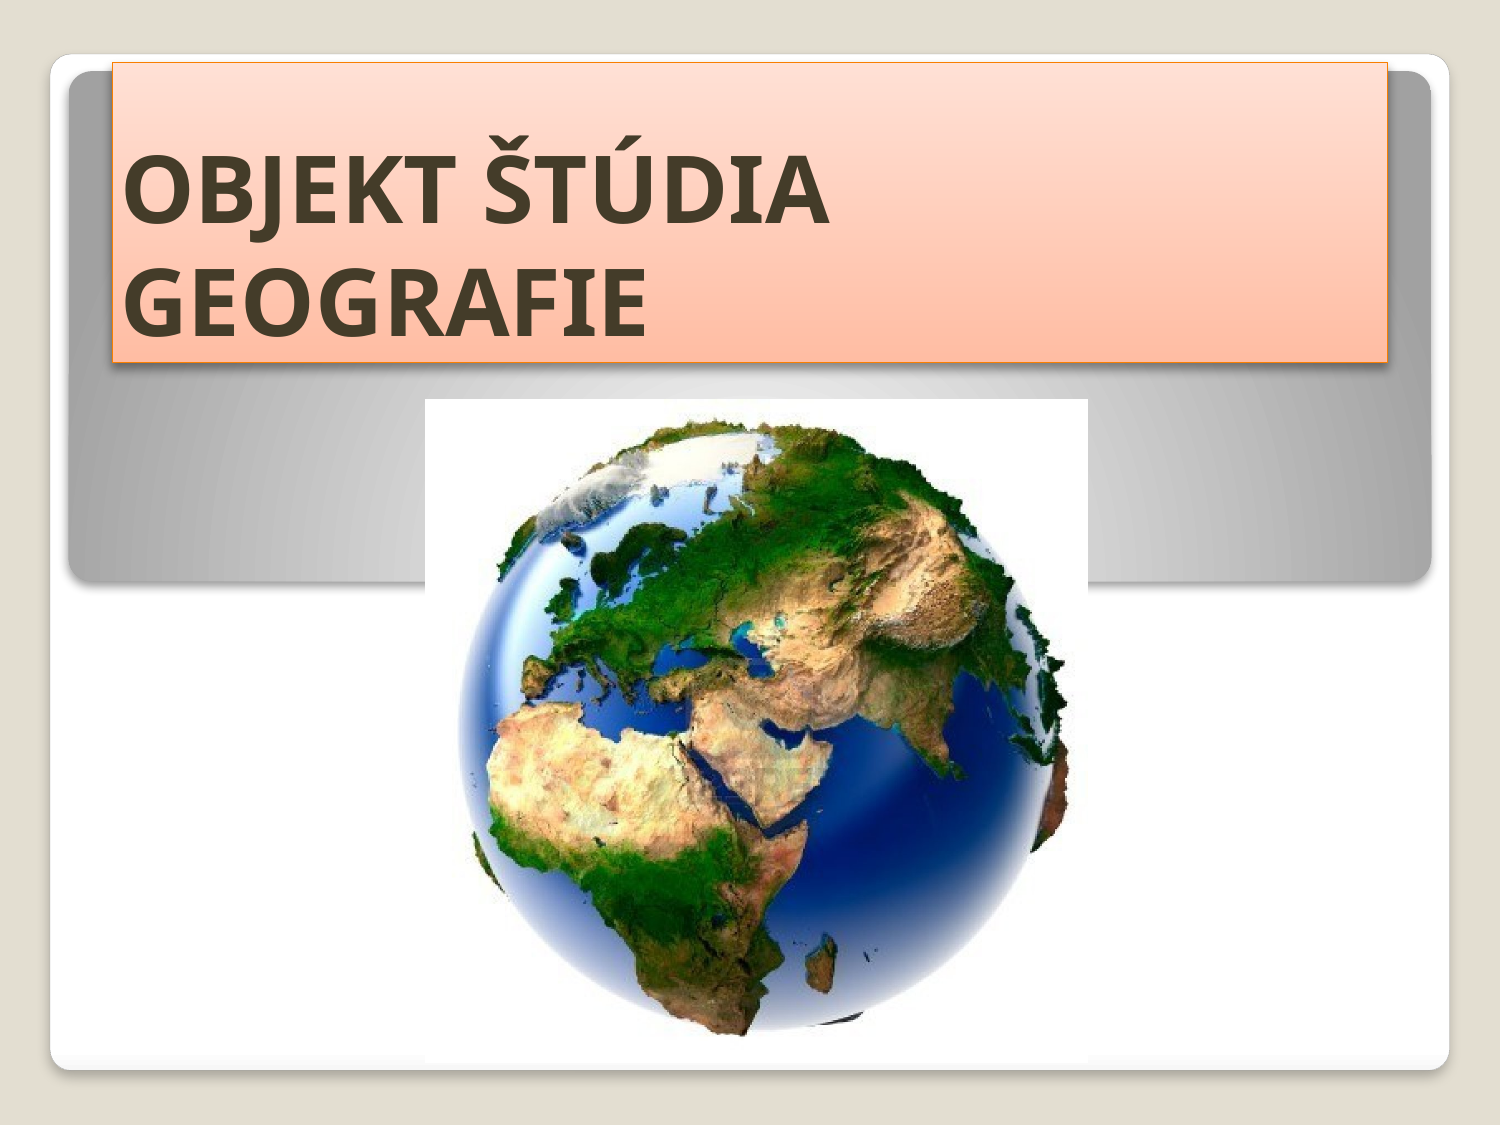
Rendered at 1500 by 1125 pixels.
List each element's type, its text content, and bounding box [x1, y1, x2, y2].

title OBJEKT ŠTÚDIA GEOGRAFIE [112, 62, 1388, 363]
picture [424, 399, 1088, 1063]
